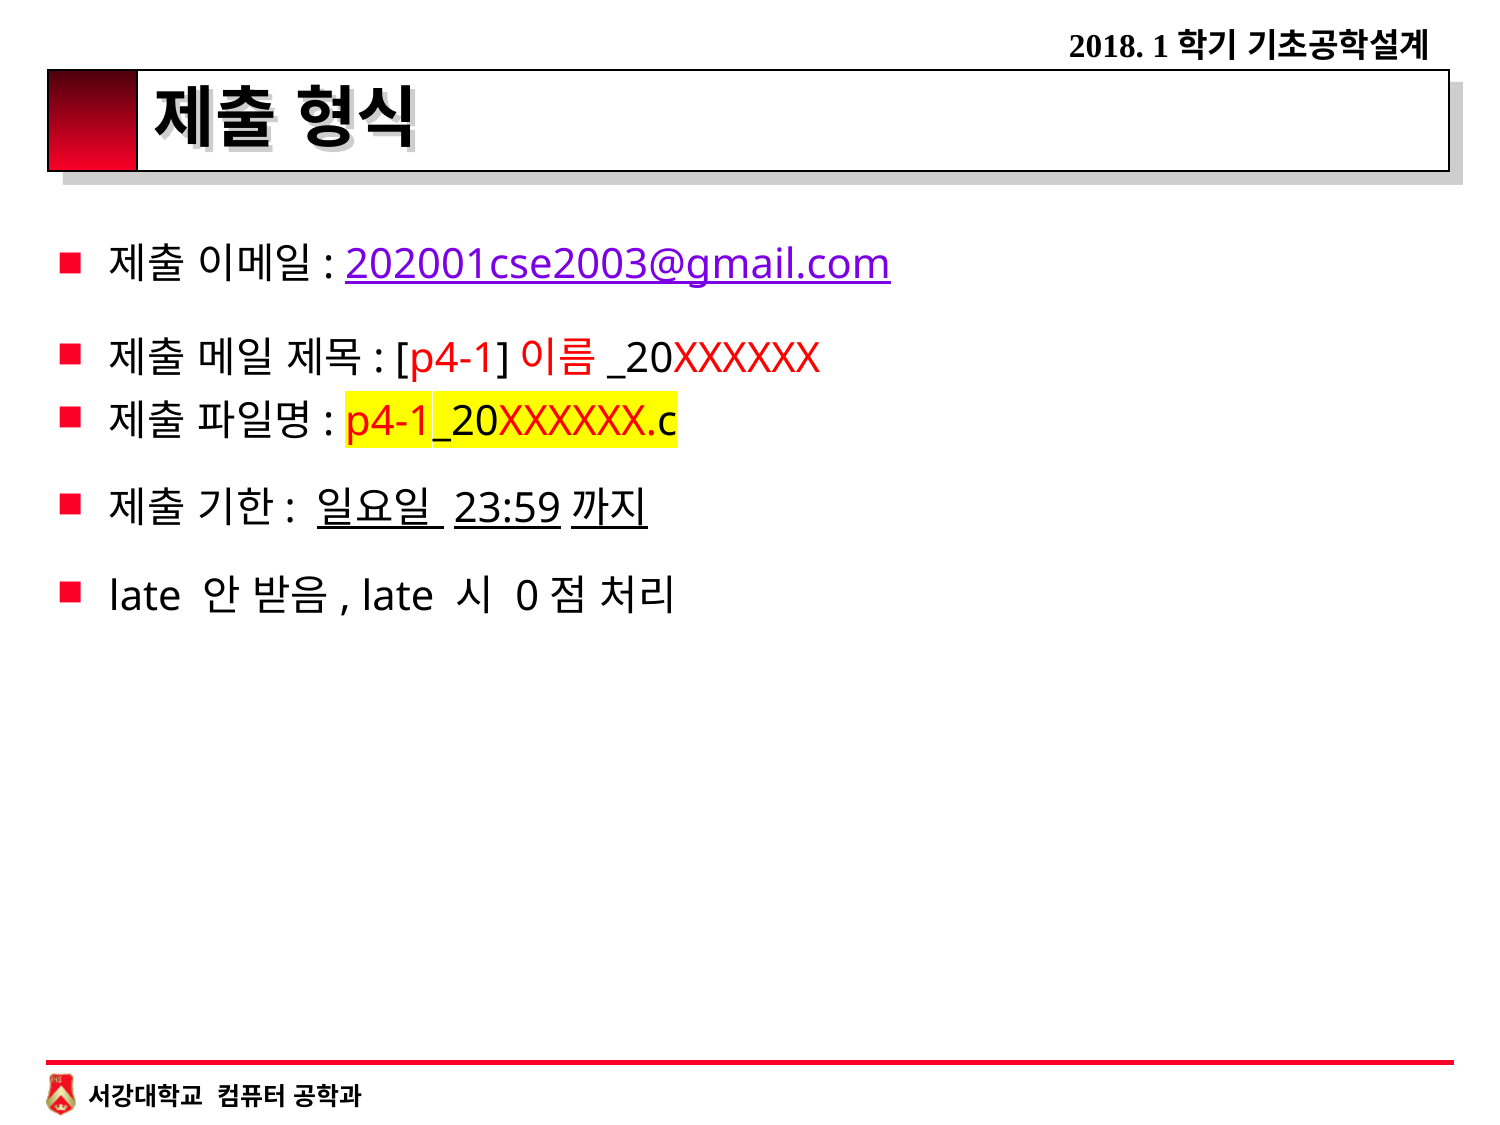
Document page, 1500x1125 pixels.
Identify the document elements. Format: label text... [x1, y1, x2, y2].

list 제출 이메일: 202001cse2003@gmail.com 제출 메일 제목: [p4-1]이름_20XXXXXX 제출 파일명: p4-1_20XXXXXX.c 제출 기한: 일요일 23:59까지 late 안 받음, late 시 0점 처리 [46, 200, 1410, 989]
picture [44, 1068, 80, 1119]
title 제출 형식 [138, 65, 1455, 179]
